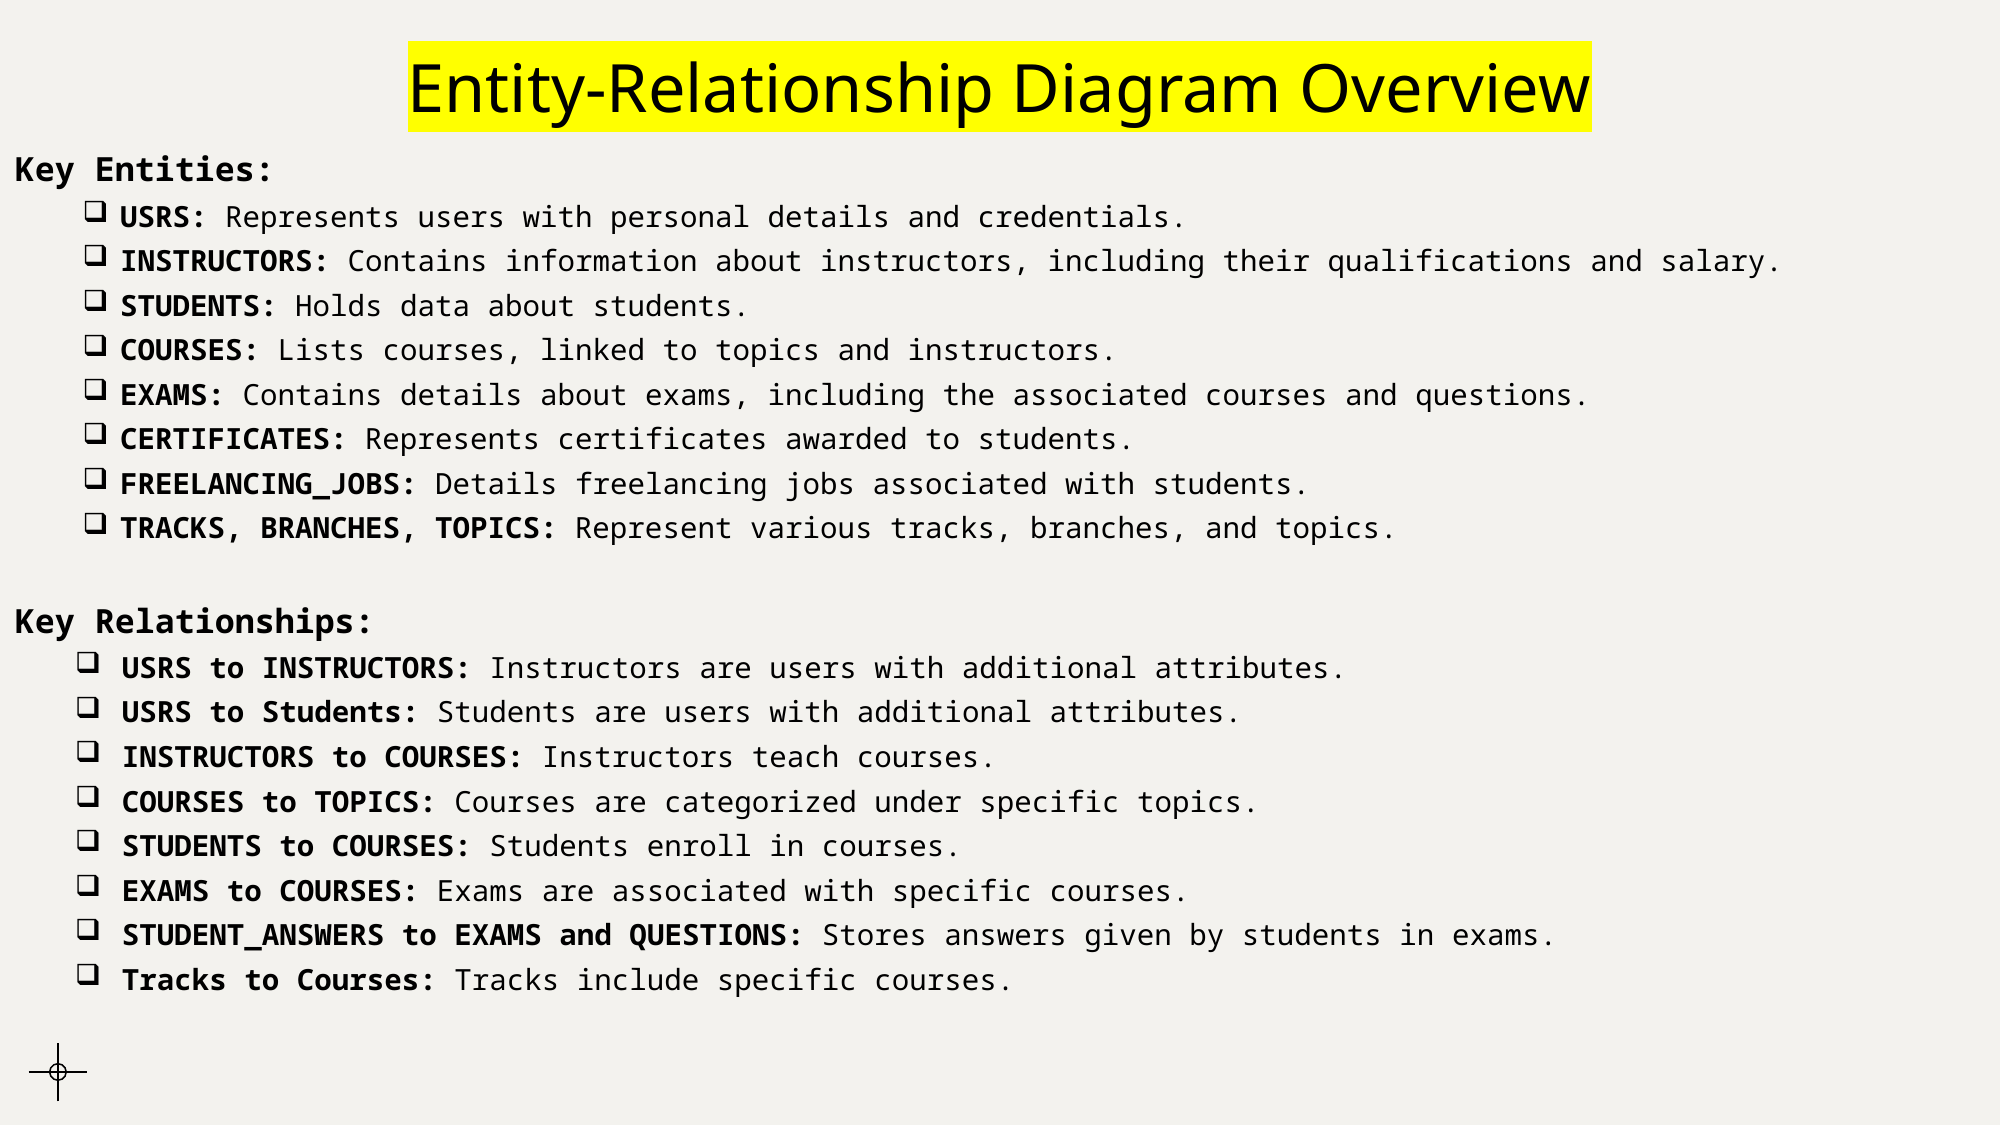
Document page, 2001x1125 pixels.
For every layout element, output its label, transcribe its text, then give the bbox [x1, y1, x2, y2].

title Entity-Relationship Diagram Overview [0, 0, 2000, 133]
list Key Entities: USRS: Represents users with personal details and credentials. INSTRUCTORS: Contains information about instructors, including their qualifications and salary. STUDENTS: Holds data about students. COURSES: Lists courses, linked to topics and instructors. EXAMS: Contains details about exams, including the associated courses and questions. CERTIFICATES: Represents certificates awarded to students. FREELANCING_JOBS: Details freelancing jobs associated with students. TRACKS, BRANCHES, TOPICS: Represent various tracks, branches, and topics. Key Relationships: USRS to INSTRUCTORS: Instructors are users with additional attributes. USRS to Students: Students are users with additional attributes. INSTRUCTORS to COURSES: Instructors teach courses. COURSES to TOPICS: Courses are categorized under specific topics. STUDENTS to COURSES: Students enroll in courses. EXAMS to COURSES: Exams are associated with specific courses. STUDENT_ANSWERS to EXAMS and QUESTIONS: Stores answers given by students in exams. Tracks to Courses: Tracks include specific courses. [0, 133, 2000, 1125]
